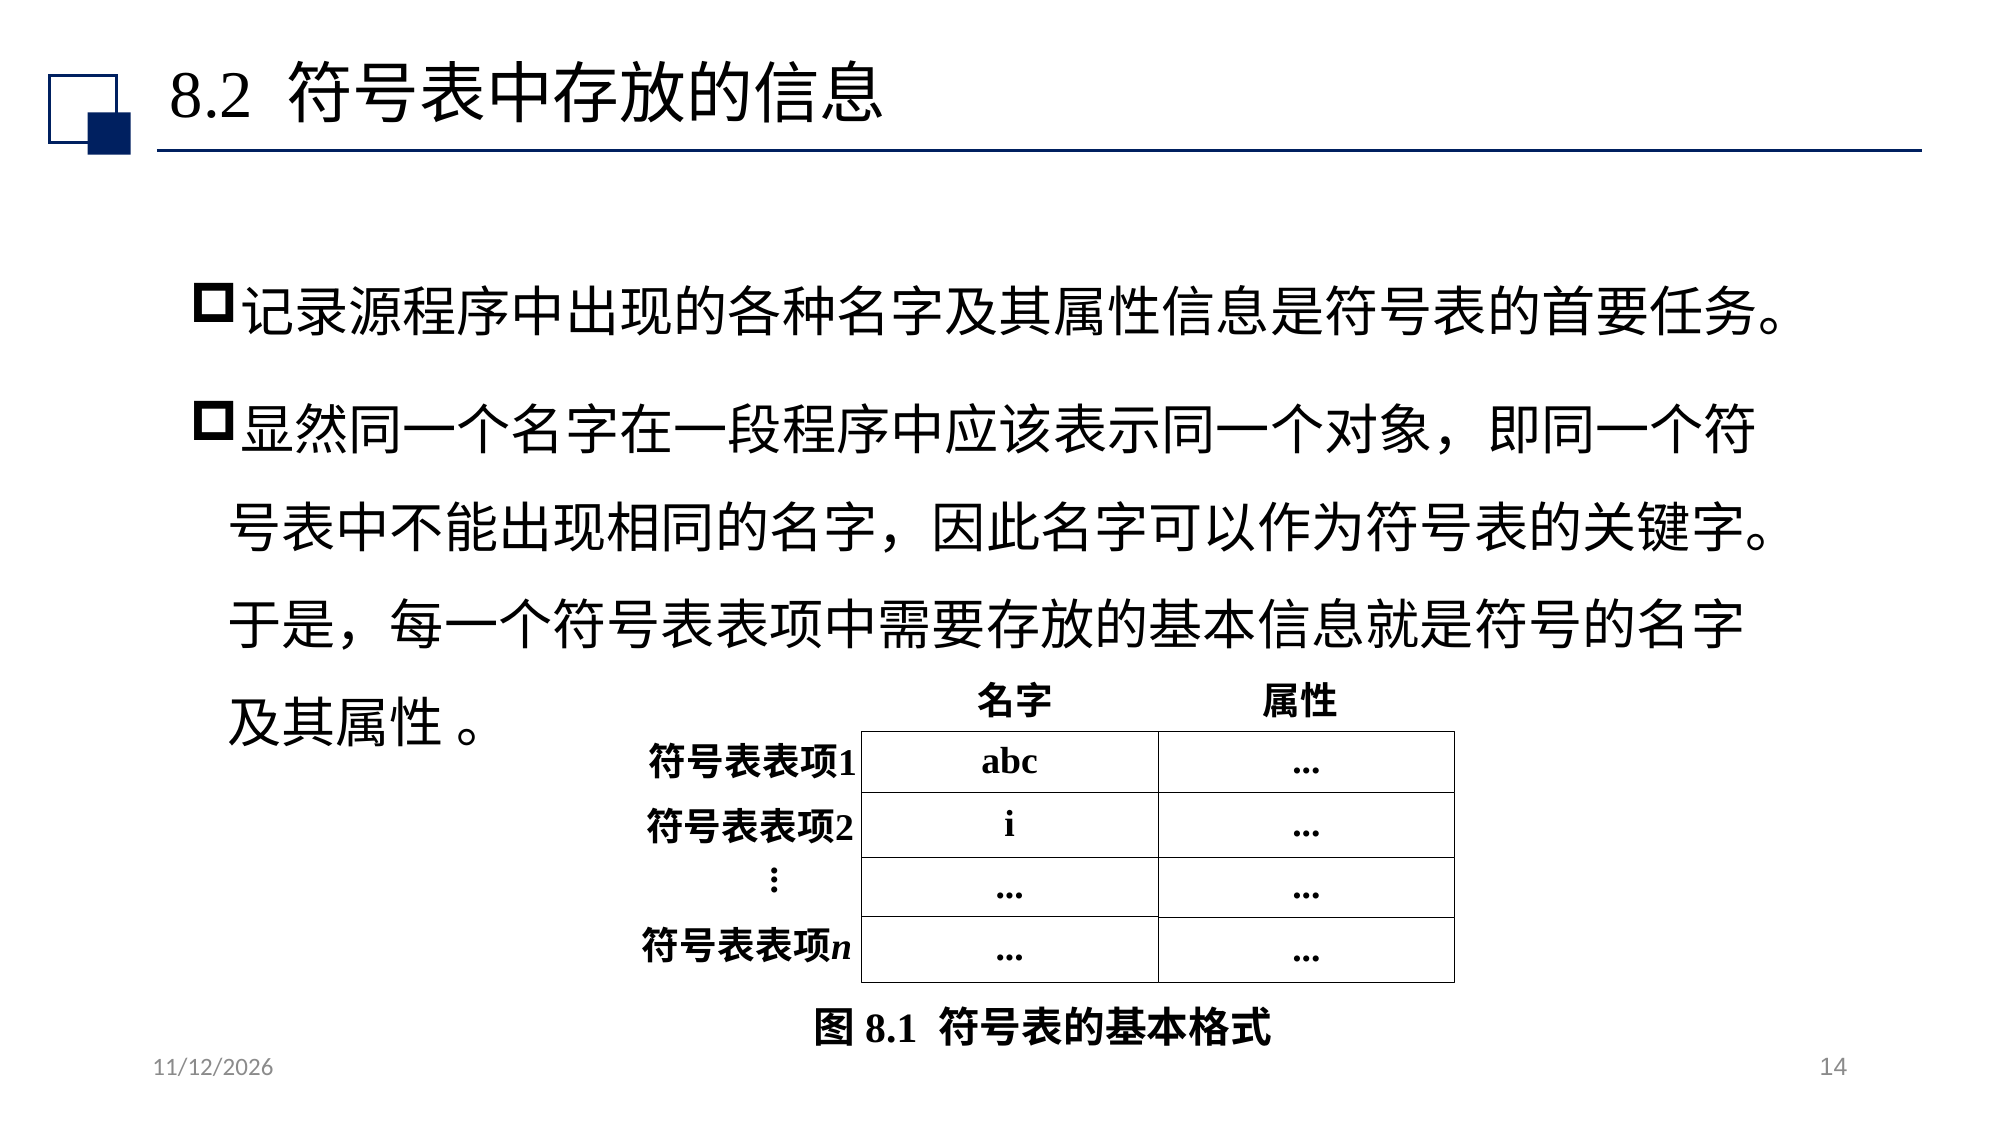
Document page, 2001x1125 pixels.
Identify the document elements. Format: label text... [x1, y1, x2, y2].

text_box 图8.1 符号表的基本格式 [798, 993, 1287, 1059]
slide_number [137, 1042, 588, 1103]
text_box [249, 425, 281, 502]
slide_number 14 [1412, 1042, 1863, 1103]
title 8.2 符号表中存放的信息 [154, 50, 1880, 143]
list 记录源程序中出现的各种名字及其属性信息是符号表的首要任务。 显然同一个名字在一段程序中应该表示同一个对象，即同一个符号表中不能出现相同的名字，因此名字可以作为符号表的关键字。于是，每一个符号表表项中需要存放的基本信息就是符号的名字及其属性 。 [174, 236, 1780, 914]
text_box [610, 664, 1461, 989]
